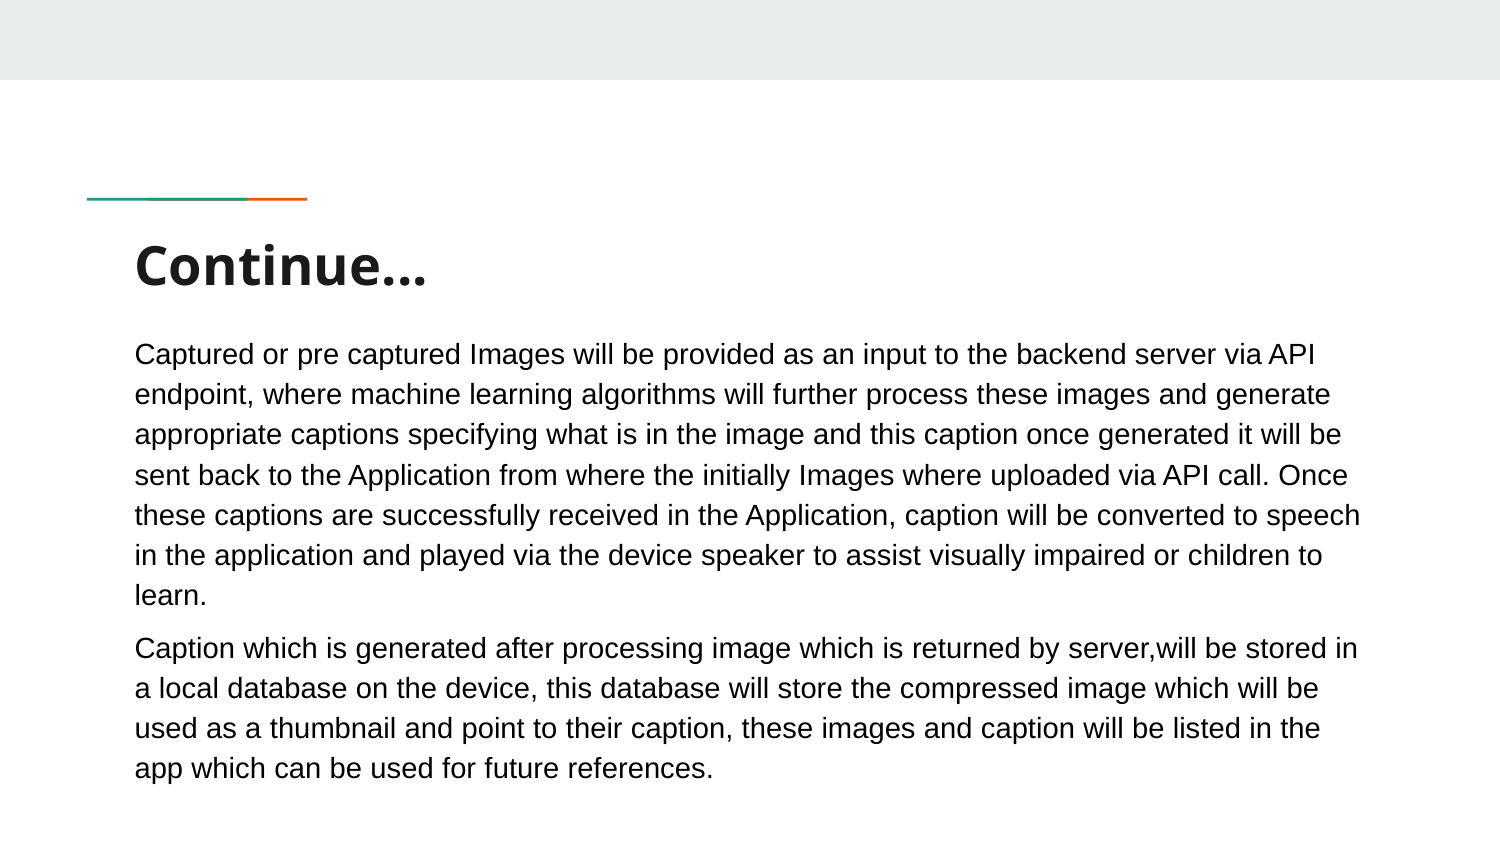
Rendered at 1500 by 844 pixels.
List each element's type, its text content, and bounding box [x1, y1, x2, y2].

title Continue... [119, 216, 1381, 305]
list Captured or pre captured Images will be provided as an input to the backend server via API endpoint, where machine learning algorithms will further process these images and generate appropriate captions specifying what is in the image and this caption once generated it will be sent back to the Application from where the initially Images where uploaded via API call. Once these captions are successfully received in the Application, caption will be converted to speech in the application and played via the device speaker to assist visually impaired or children to learn. Caption which is generated after processing image which is returned by server,will be stored in a local database on the device, this database will store the compressed image which will be used as a thumbnail and point to their caption, these images and caption will be listed in the app which can be used for future references. [119, 315, 1381, 818]
